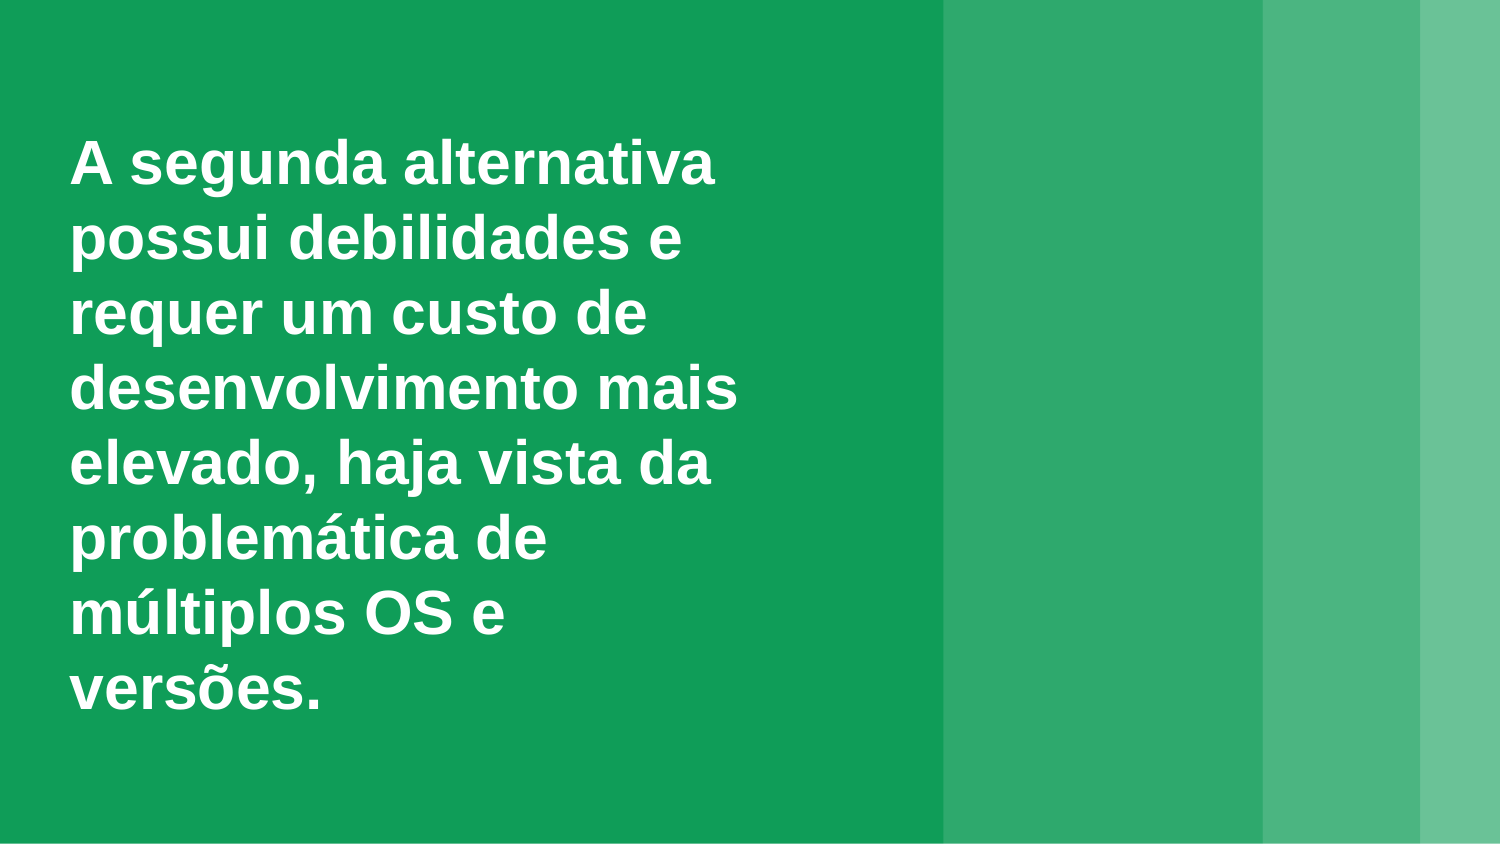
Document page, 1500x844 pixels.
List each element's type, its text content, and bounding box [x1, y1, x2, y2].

title A segunda alternativa possui debilidades e requer um custo de desenvolvimento mais elevado, haja vista da problemática de múltiplos OS e versões. [54, 179, 767, 664]
